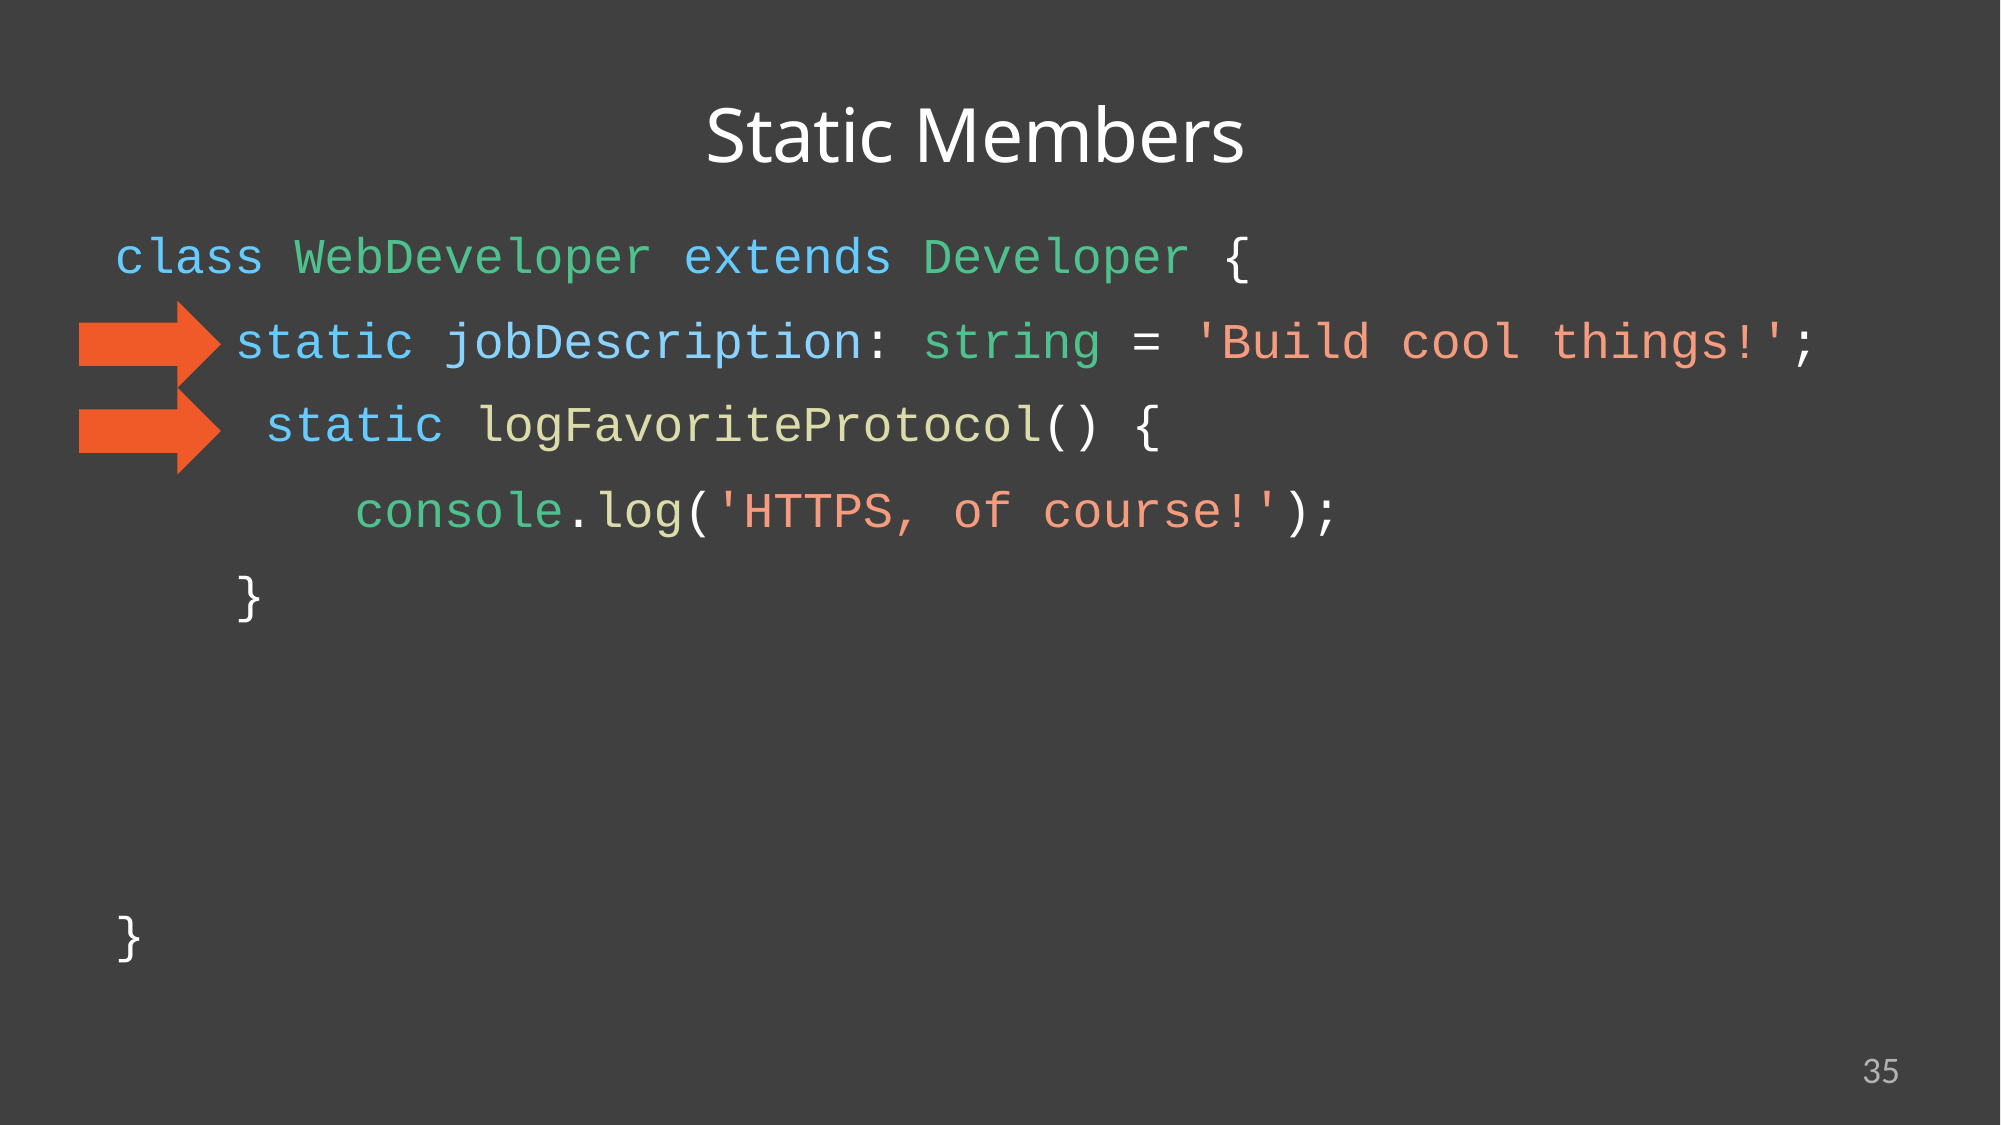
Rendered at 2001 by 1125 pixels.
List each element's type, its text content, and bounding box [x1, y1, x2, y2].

text_box [79, 300, 221, 475]
slide_number 35 [1440, 1046, 1900, 1103]
title Static Members [703, 84, 1283, 275]
text_box class WebDeveloper extends Developer { static jobDescription: string = 'Build cool things!'; static logFavoriteProtocol() { console.log('HTTPS, of course!'); } [112, 195, 1825, 623]
text_box } [112, 897, 148, 963]
